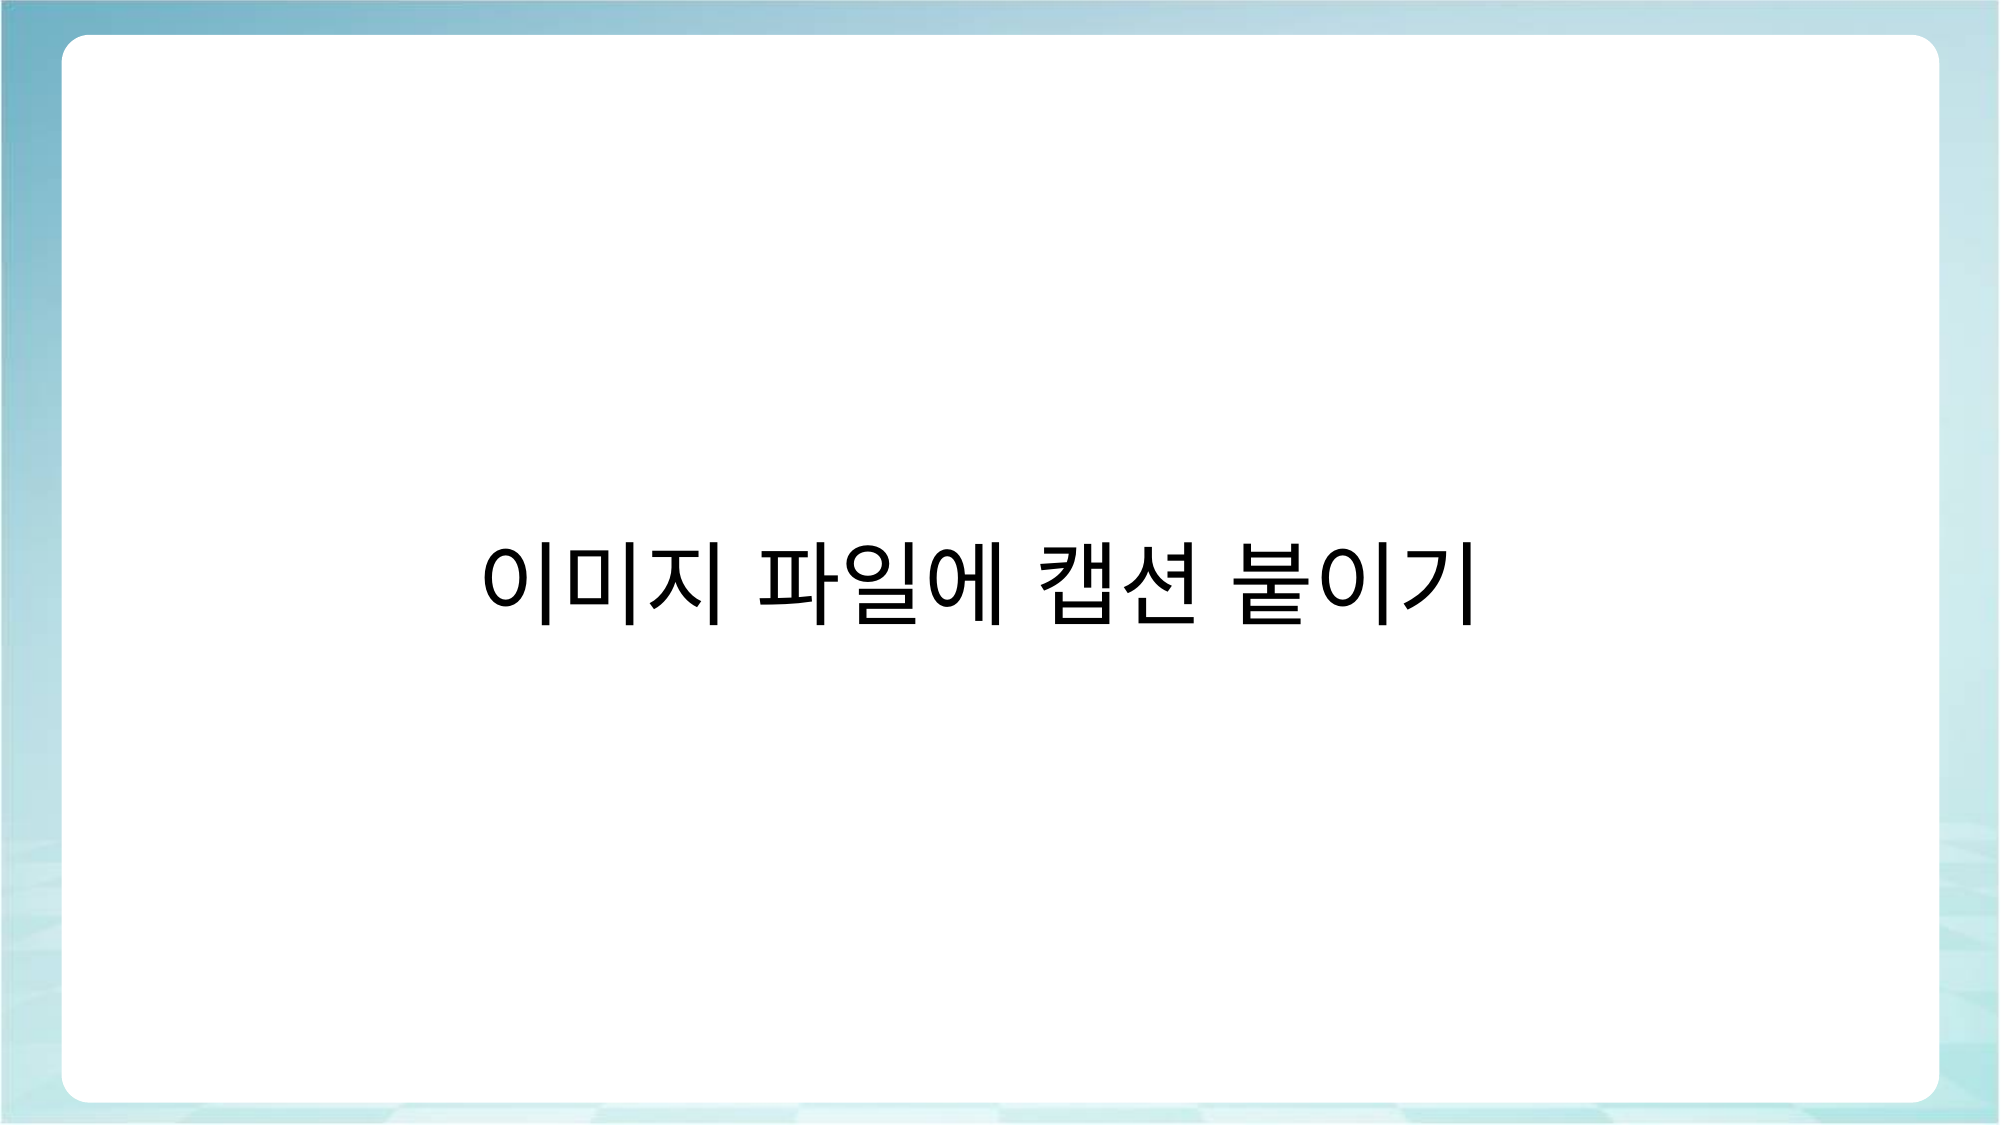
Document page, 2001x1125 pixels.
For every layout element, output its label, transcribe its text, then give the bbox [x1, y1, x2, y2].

title 이미지 파일에 캡션 붙이기 [117, 491, 1843, 688]
picture [0, 0, 2001, 1125]
